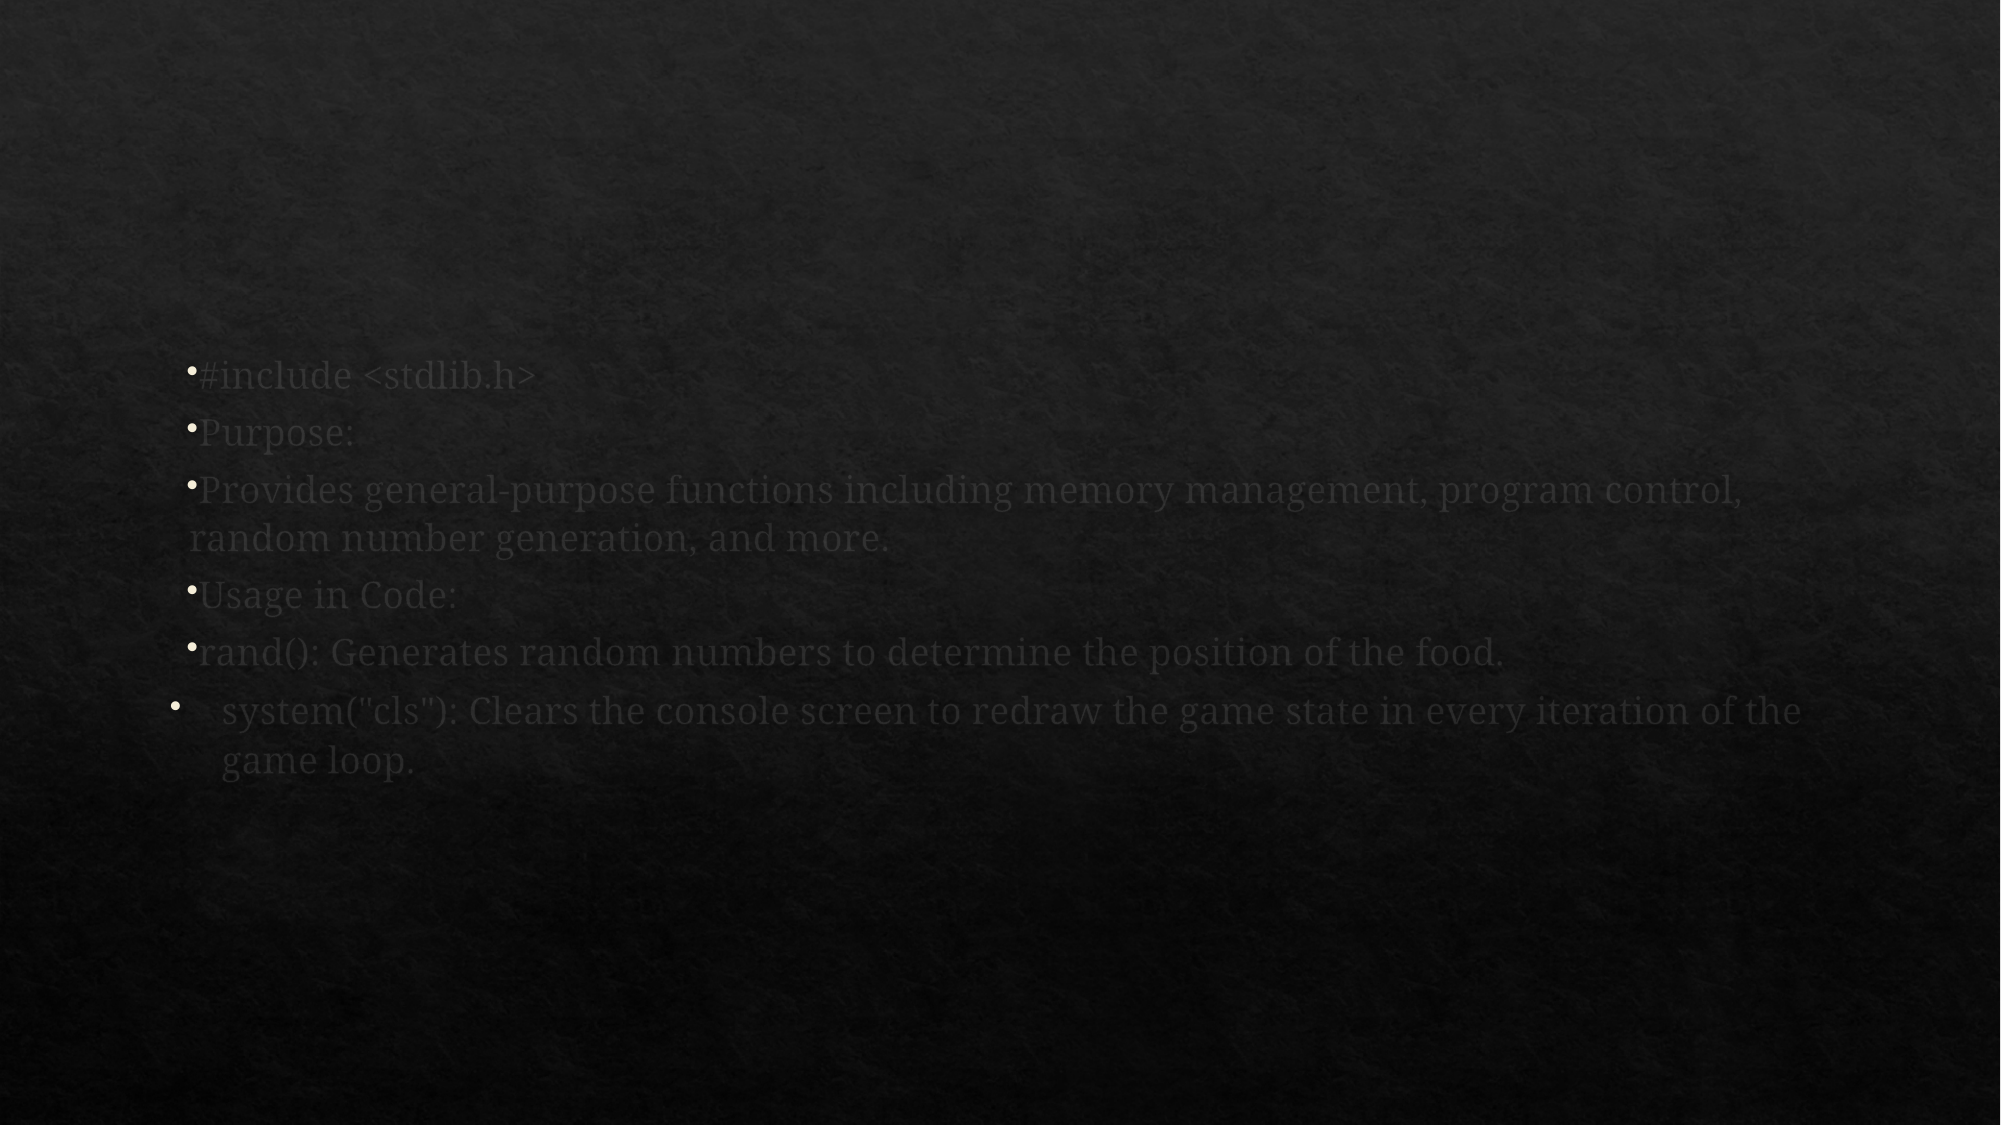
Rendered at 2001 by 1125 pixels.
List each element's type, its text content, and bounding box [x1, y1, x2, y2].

list #include <stdlib.h> Purpose: Provides general-purpose functions including memory management, program control, random number generation, and more. Usage in Code: rand(): Generates random numbers to determine the position of the food. system("cls"): Clears the console screen to redraw the game state in every iteration of the game loop. [149, 340, 1849, 950]
